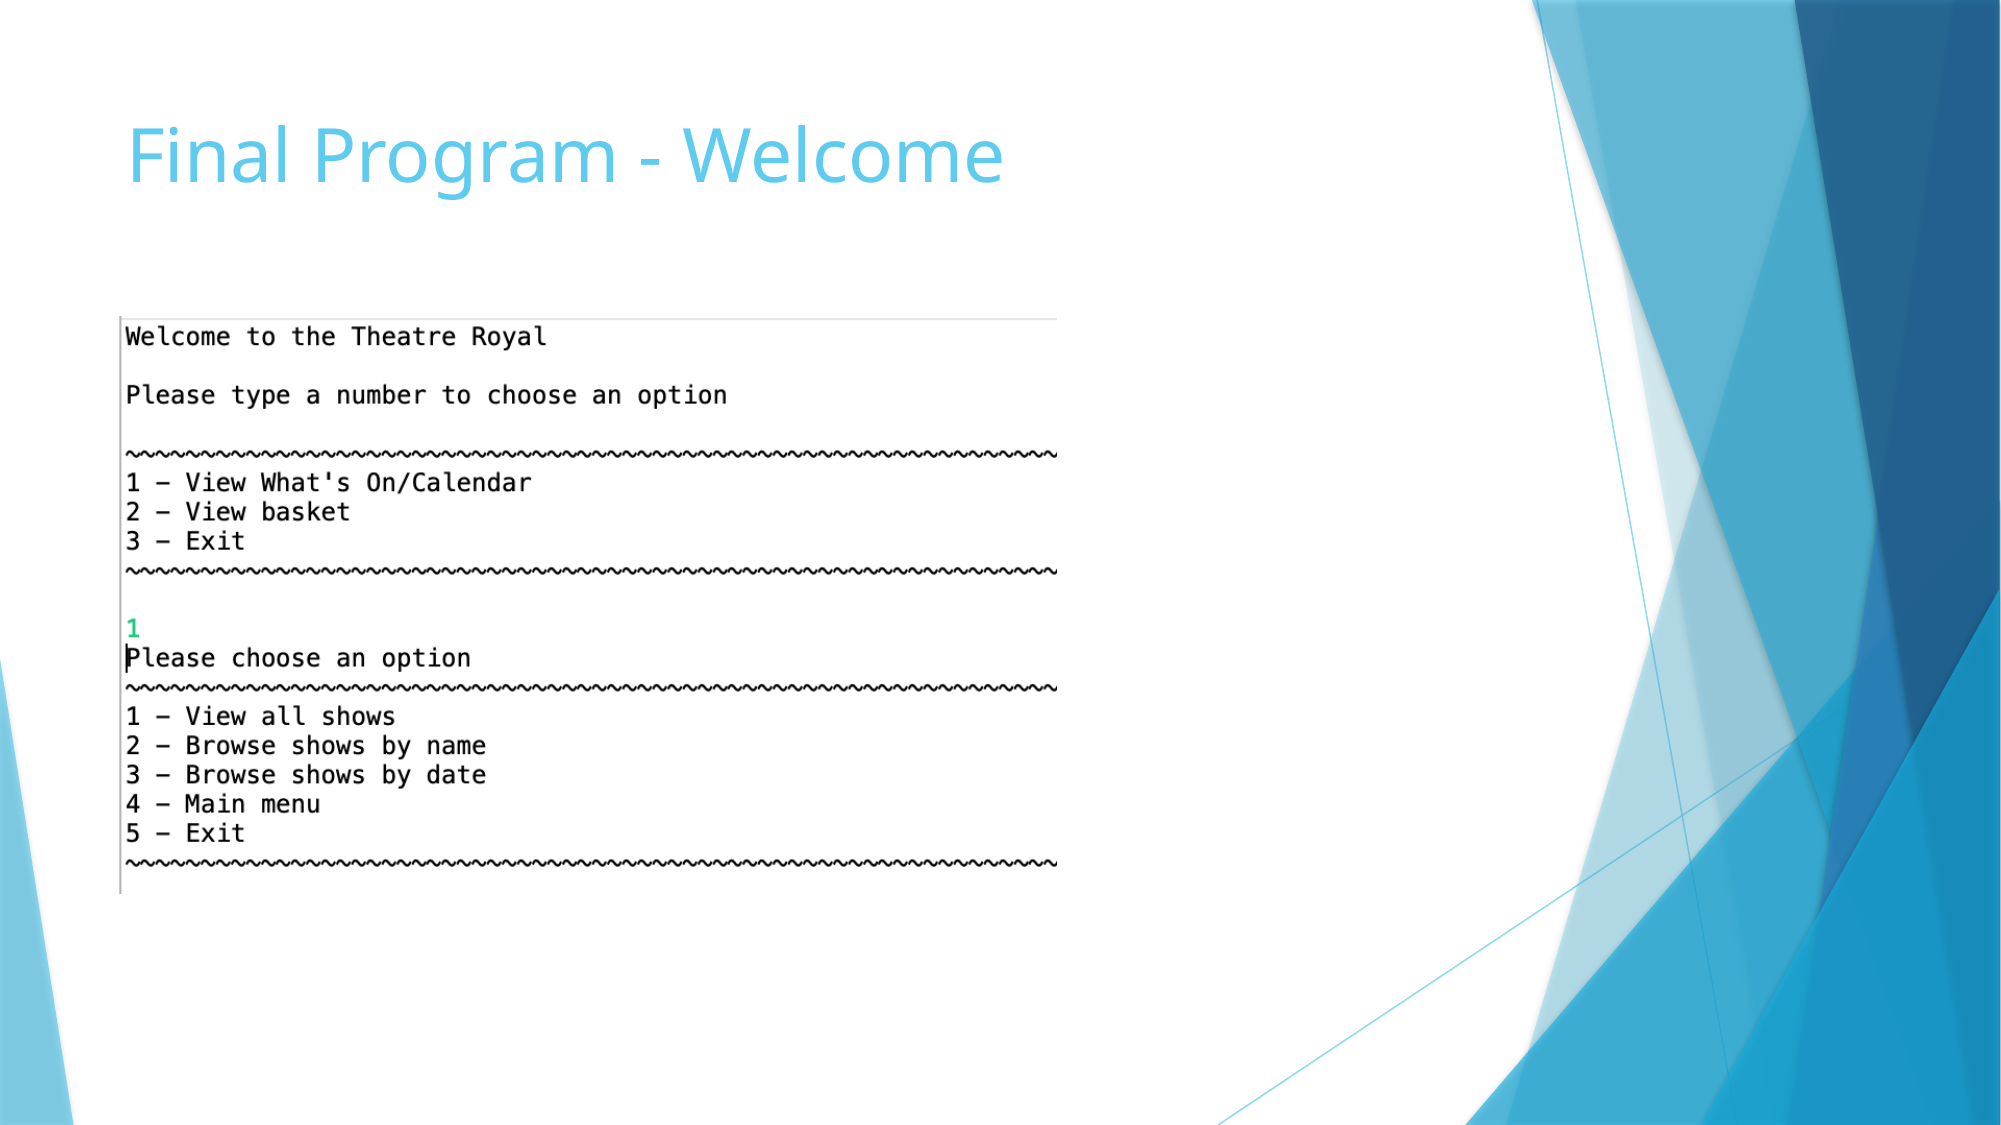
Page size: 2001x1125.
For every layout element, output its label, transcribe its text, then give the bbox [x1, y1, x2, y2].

title Final Program - Welcome [111, 99, 1522, 317]
picture [110, 316, 1058, 895]
